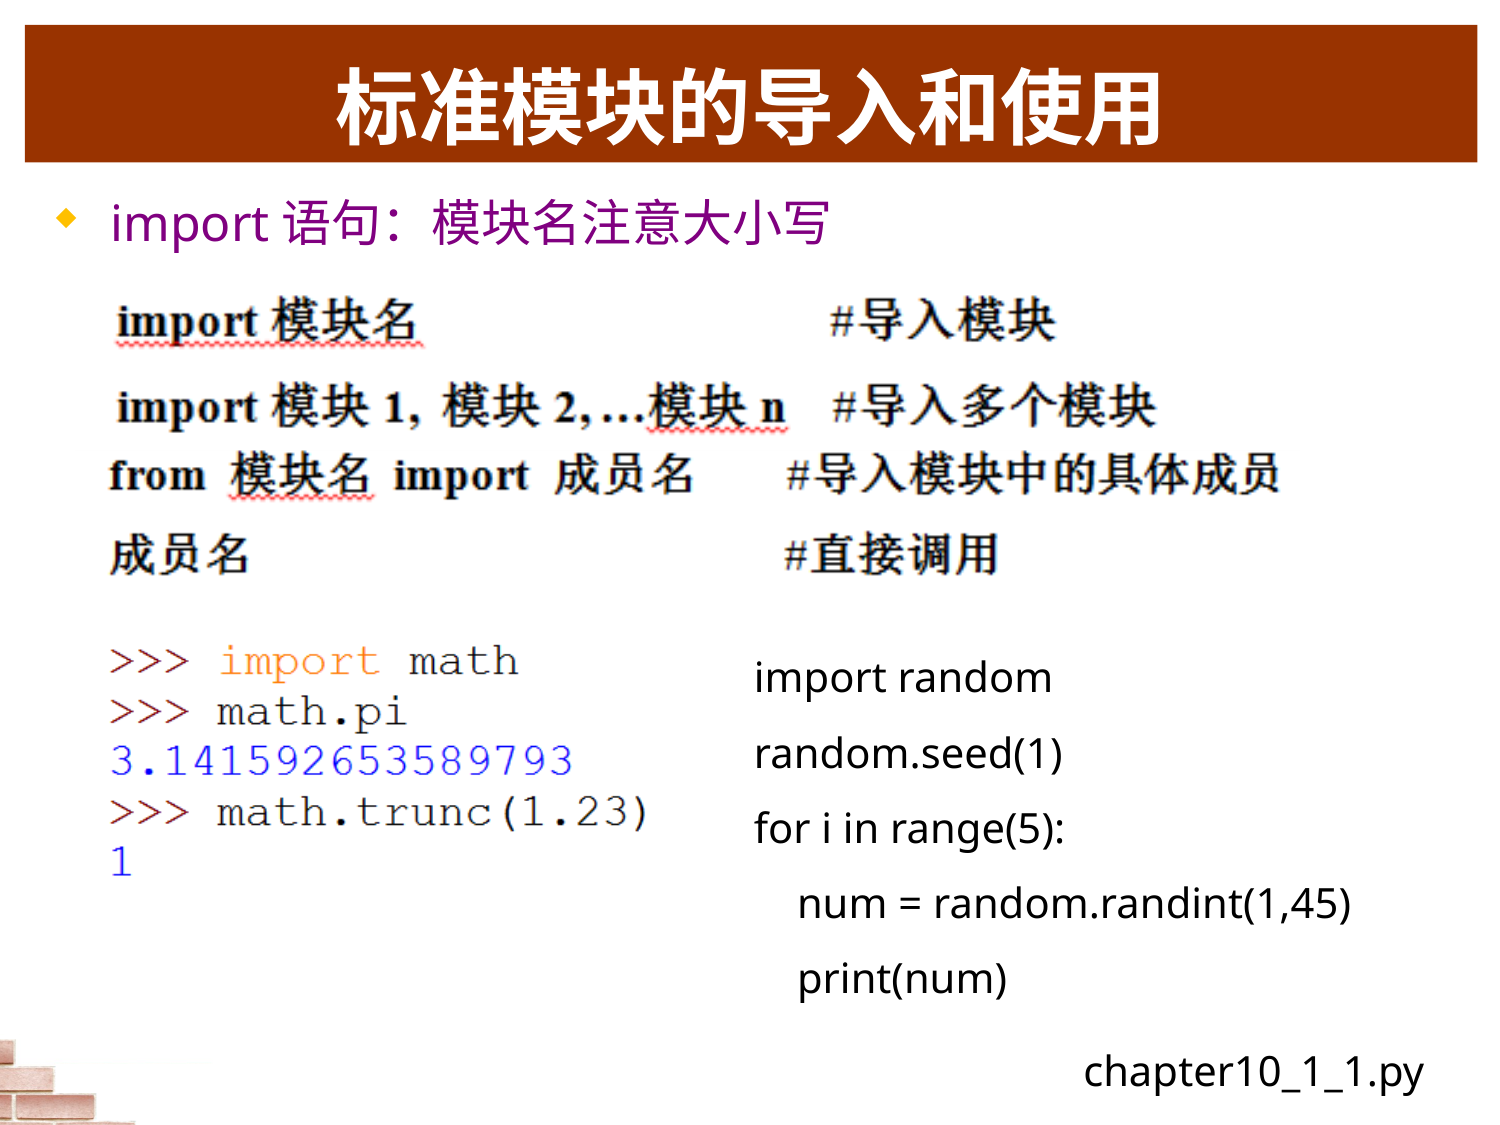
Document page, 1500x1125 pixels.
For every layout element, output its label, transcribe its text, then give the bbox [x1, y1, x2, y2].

text_box import random random.seed(1) for i in range(5): num = random.randint(1,45) print(num) [739, 643, 1463, 1009]
picture [82, 284, 1163, 438]
title 标准模块的导入和使用 [24, 24, 1478, 163]
picture [102, 630, 732, 888]
text_box chapter10_1_1.py [1068, 1037, 1440, 1103]
picture [0, 992, 213, 1125]
text_box import语句：模块名注意大小写 [39, 184, 1390, 260]
picture [74, 449, 1301, 579]
